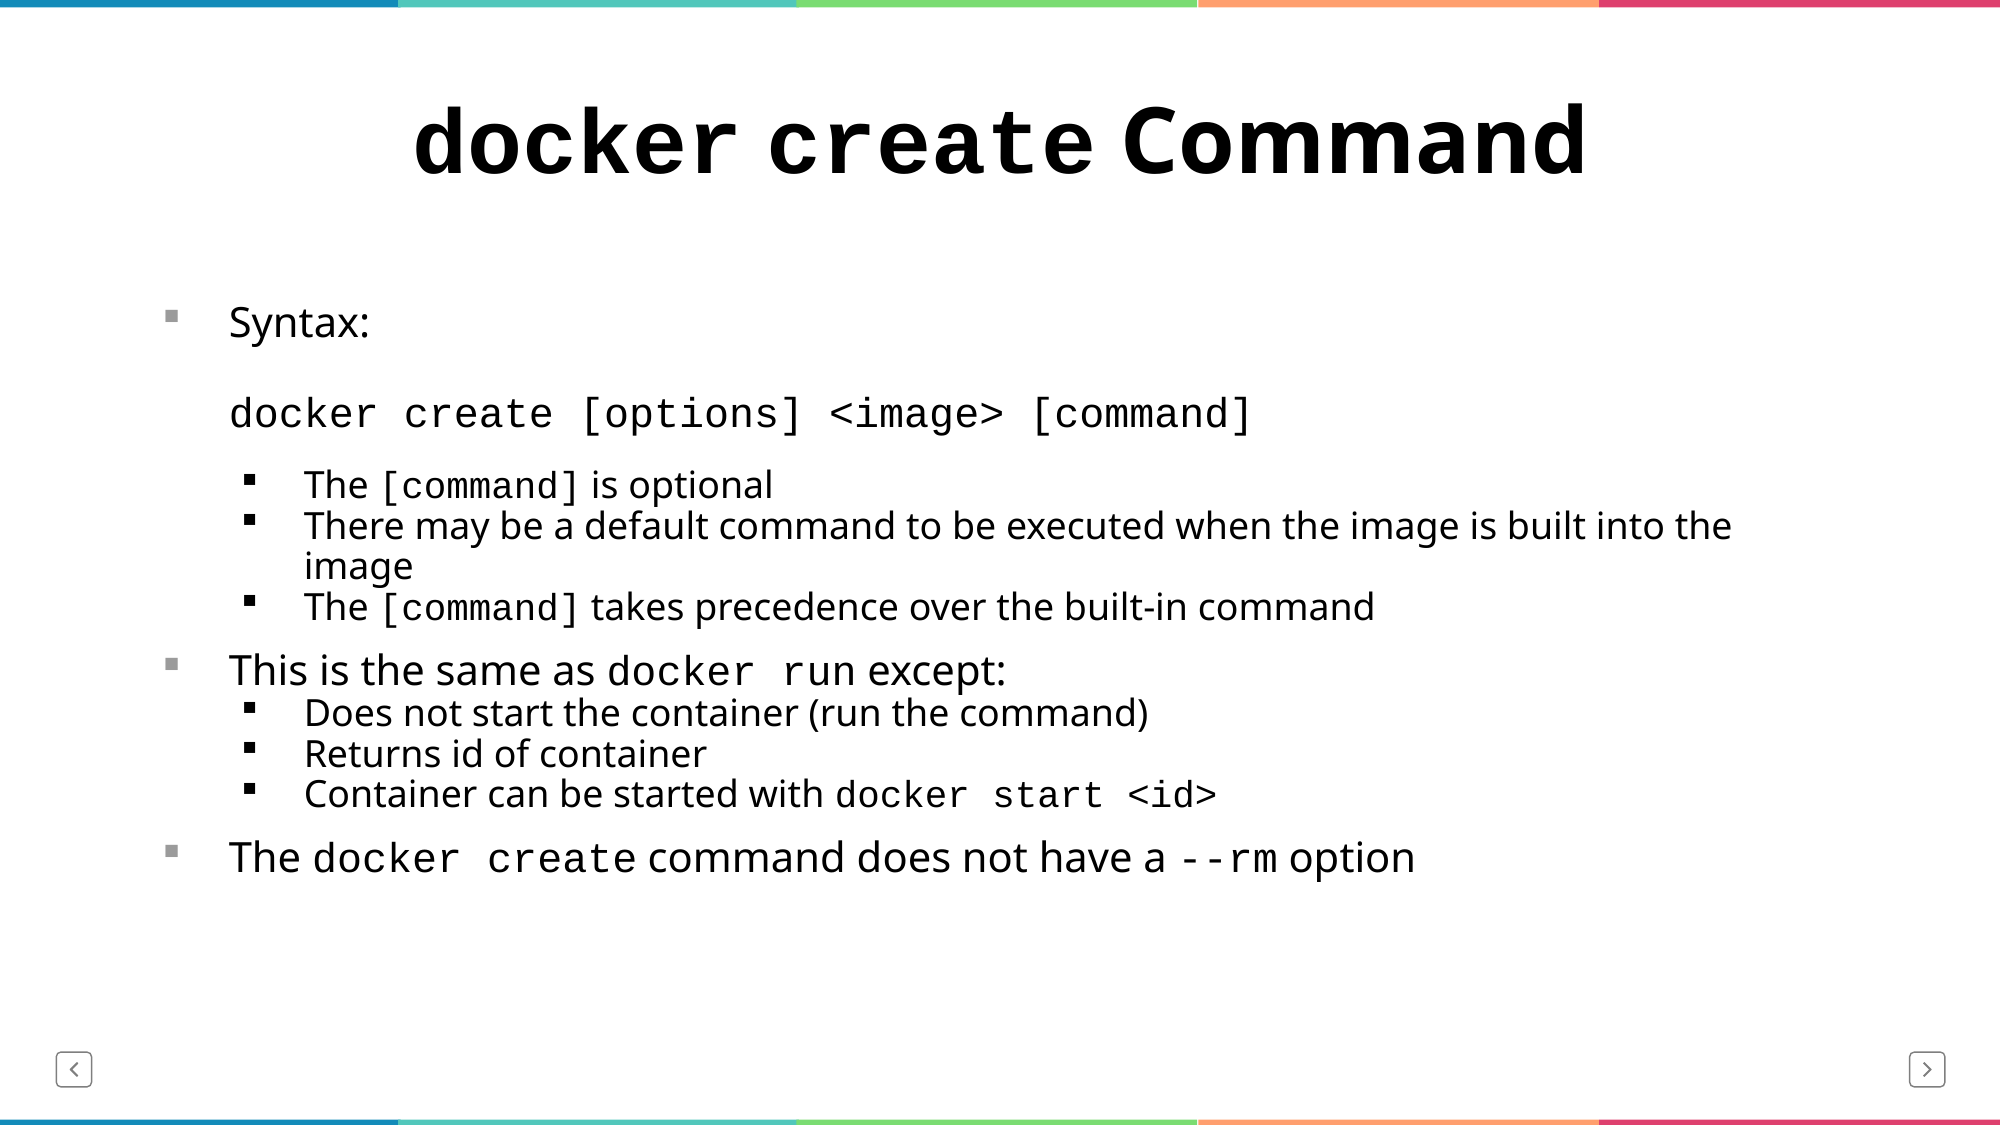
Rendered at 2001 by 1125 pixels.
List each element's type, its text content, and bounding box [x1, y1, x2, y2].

title docker create Command [138, 68, 1864, 219]
list Syntax: docker create [options] <image> [command] The [command] is optional There may be a default command to be executed when the image is built into the image The [command] takes precedence over the built-in command This is the same as docker run except: Does not start the container (run the command) Returns id of container Container can be started with docker start <id> The docker create command does not have a --rm option [138, 294, 1864, 965]
